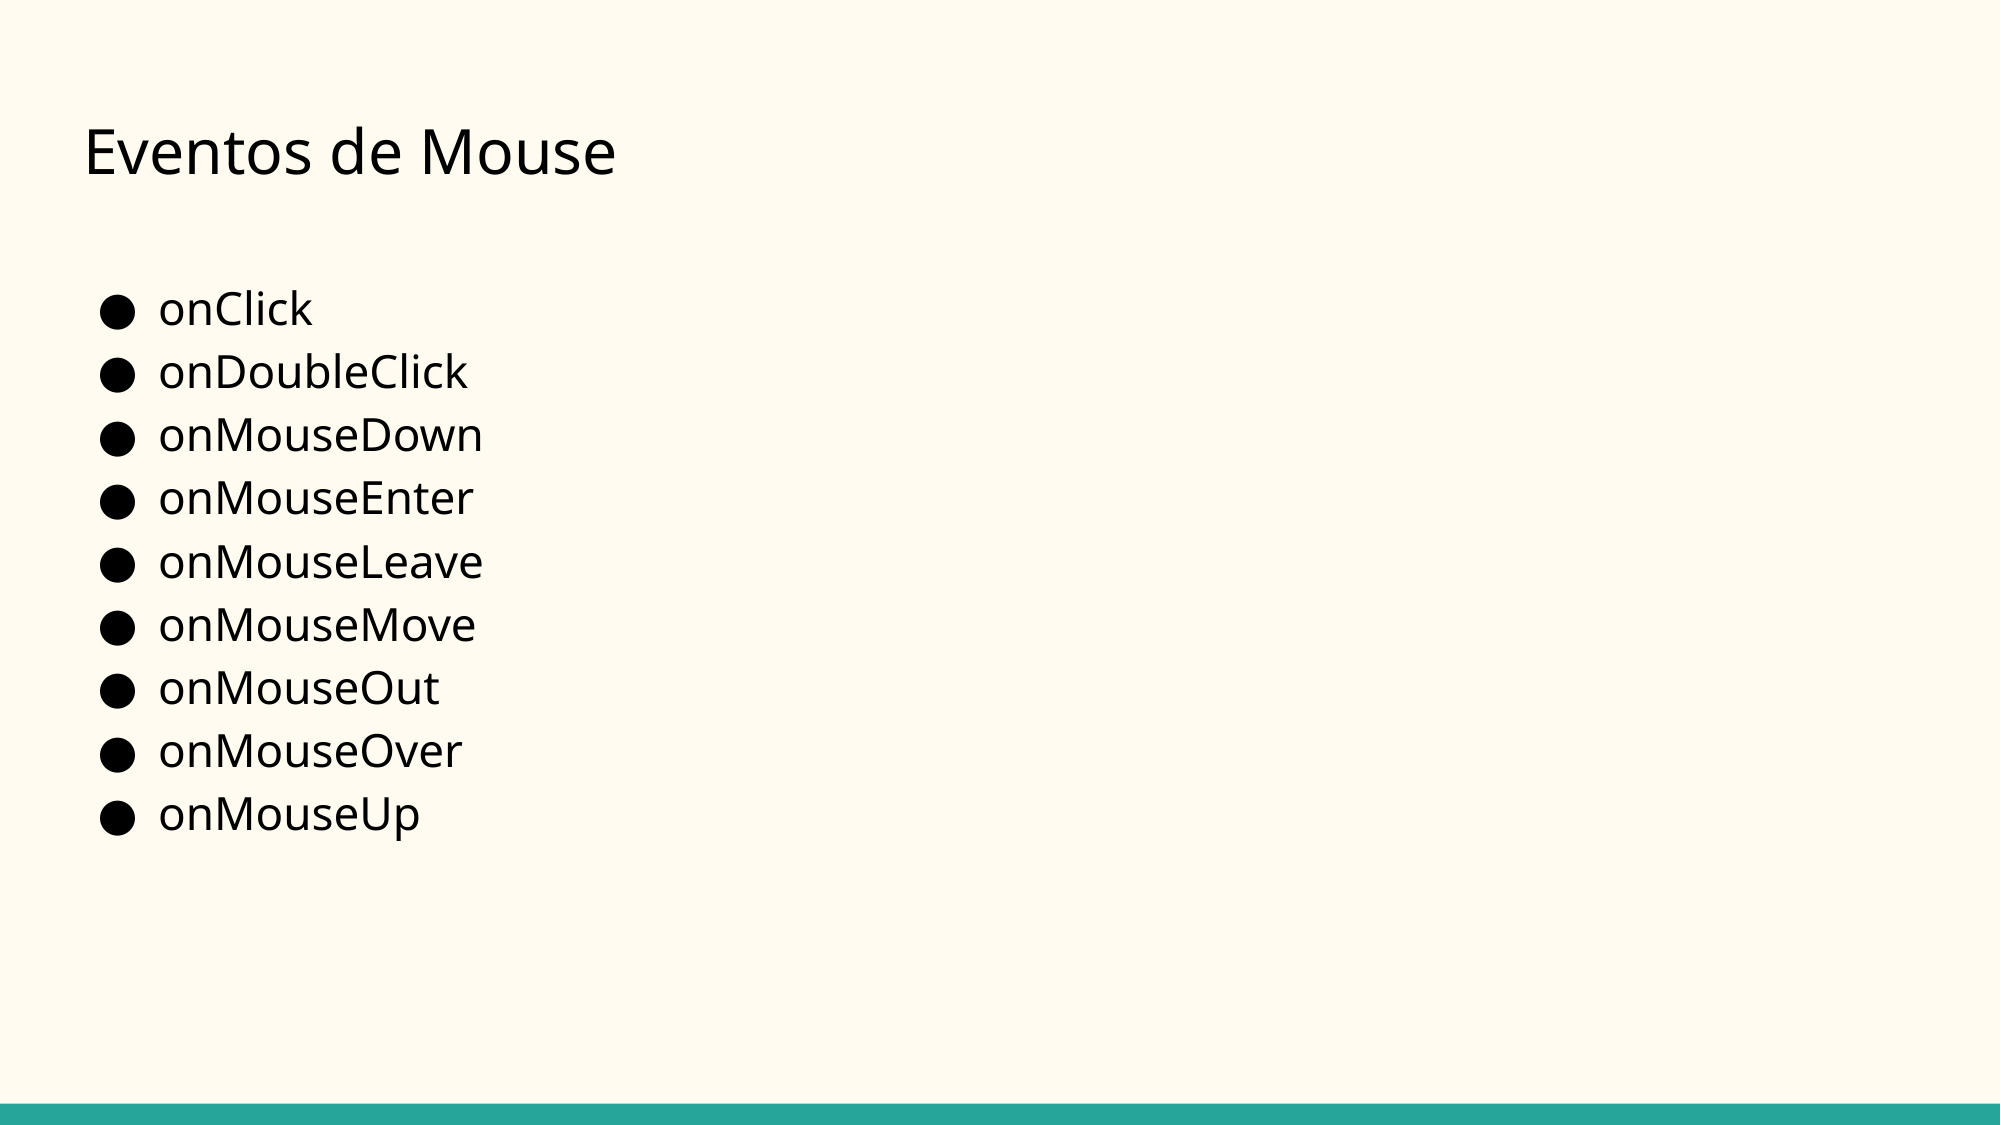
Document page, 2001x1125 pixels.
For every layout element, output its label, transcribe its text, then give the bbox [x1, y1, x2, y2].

title Eventos de Mouse [68, 97, 1932, 232]
list onClick onDoubleClick onMouseDown onMouseEnter onMouseLeave onMouseMove onMouseOut onMouseOver onMouseUp [68, 256, 1932, 1000]
